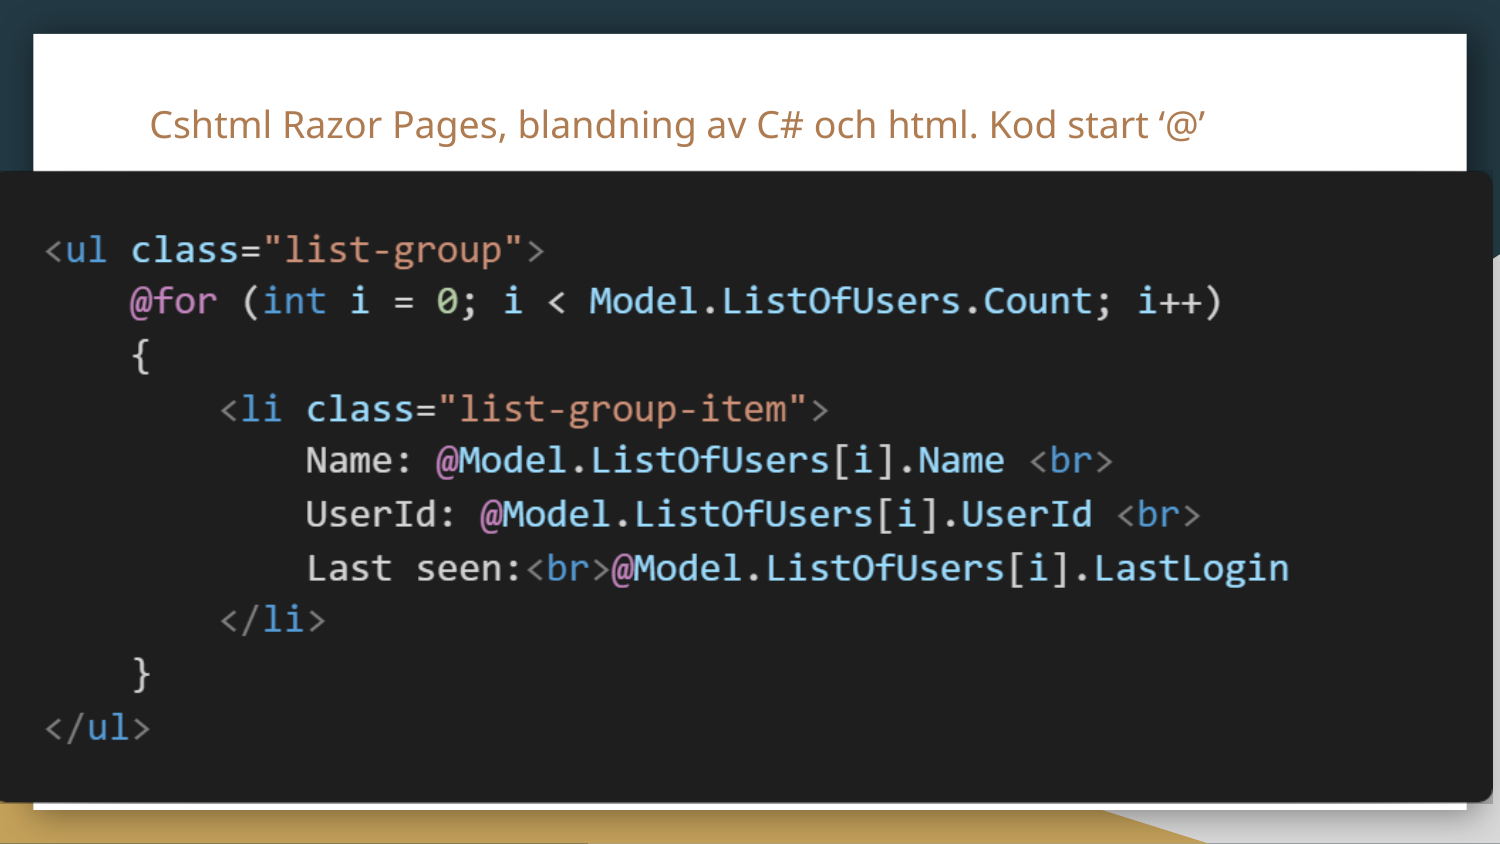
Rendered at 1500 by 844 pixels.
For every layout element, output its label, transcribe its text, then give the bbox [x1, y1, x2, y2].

title Cshtml Razor Pages, blandning av C# och html. Kod start ‘@’ [134, 86, 1366, 168]
picture [0, 169, 1494, 804]
